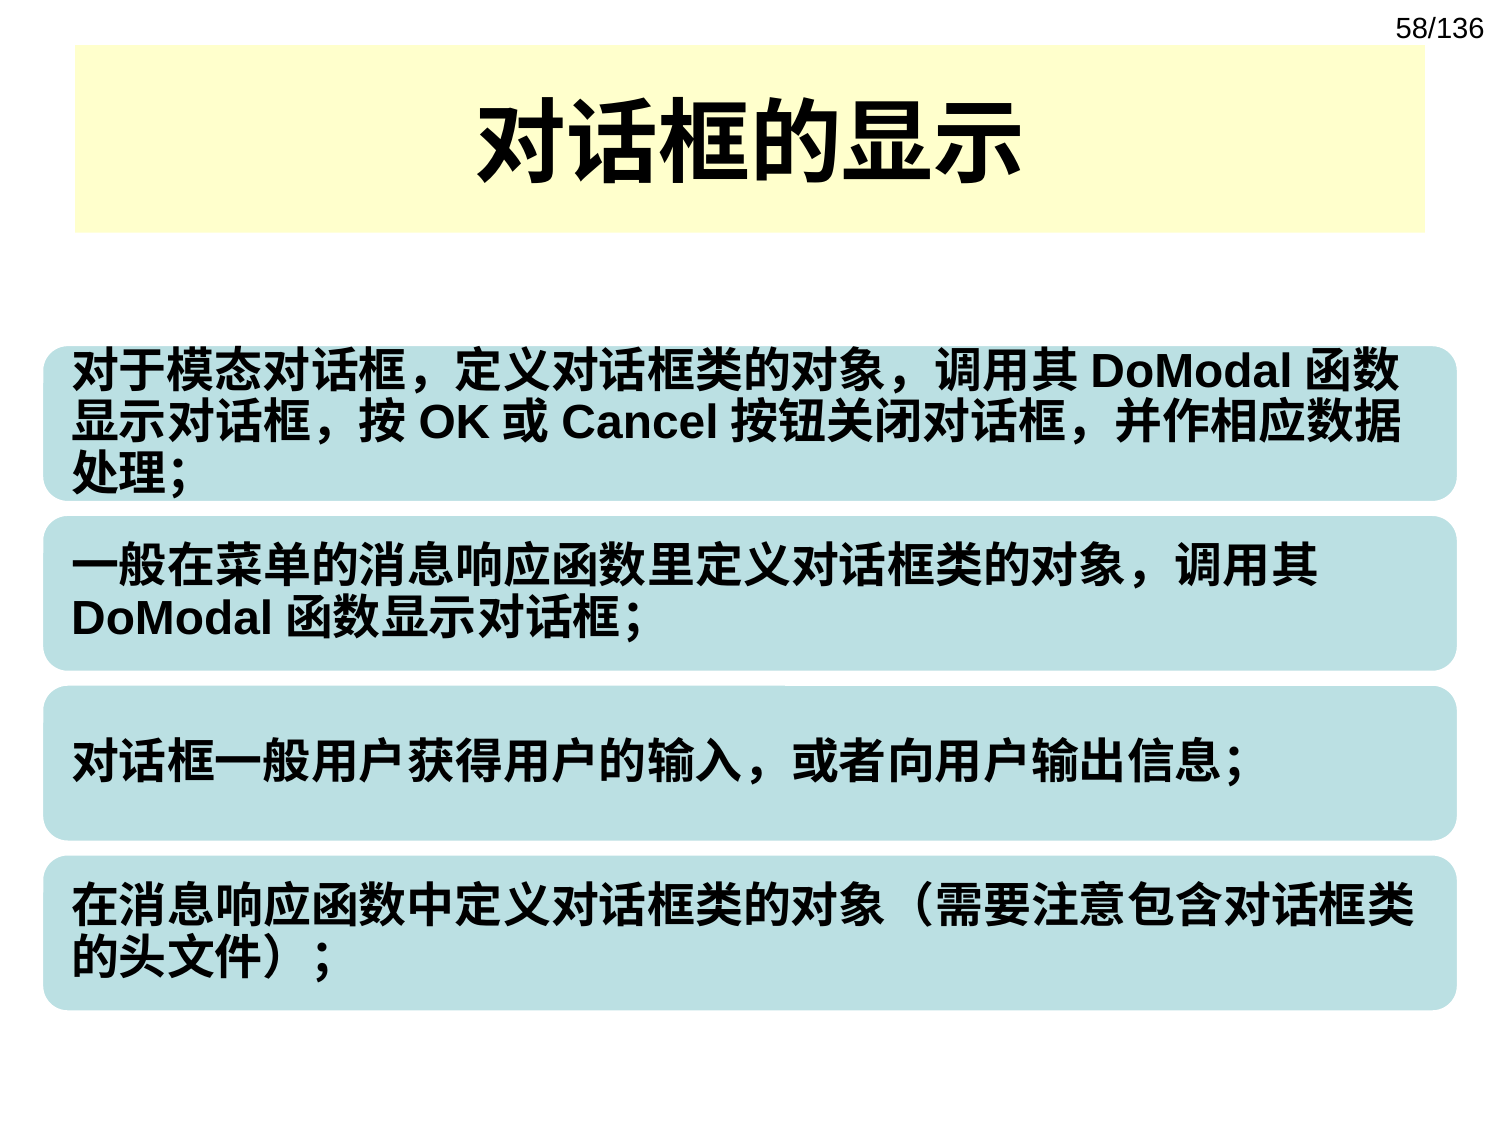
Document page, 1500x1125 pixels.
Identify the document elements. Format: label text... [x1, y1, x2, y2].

slide_number 58/136 [1364, 1, 1500, 80]
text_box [40, 262, 1460, 1095]
title 对话框的显示 [75, 45, 1425, 233]
